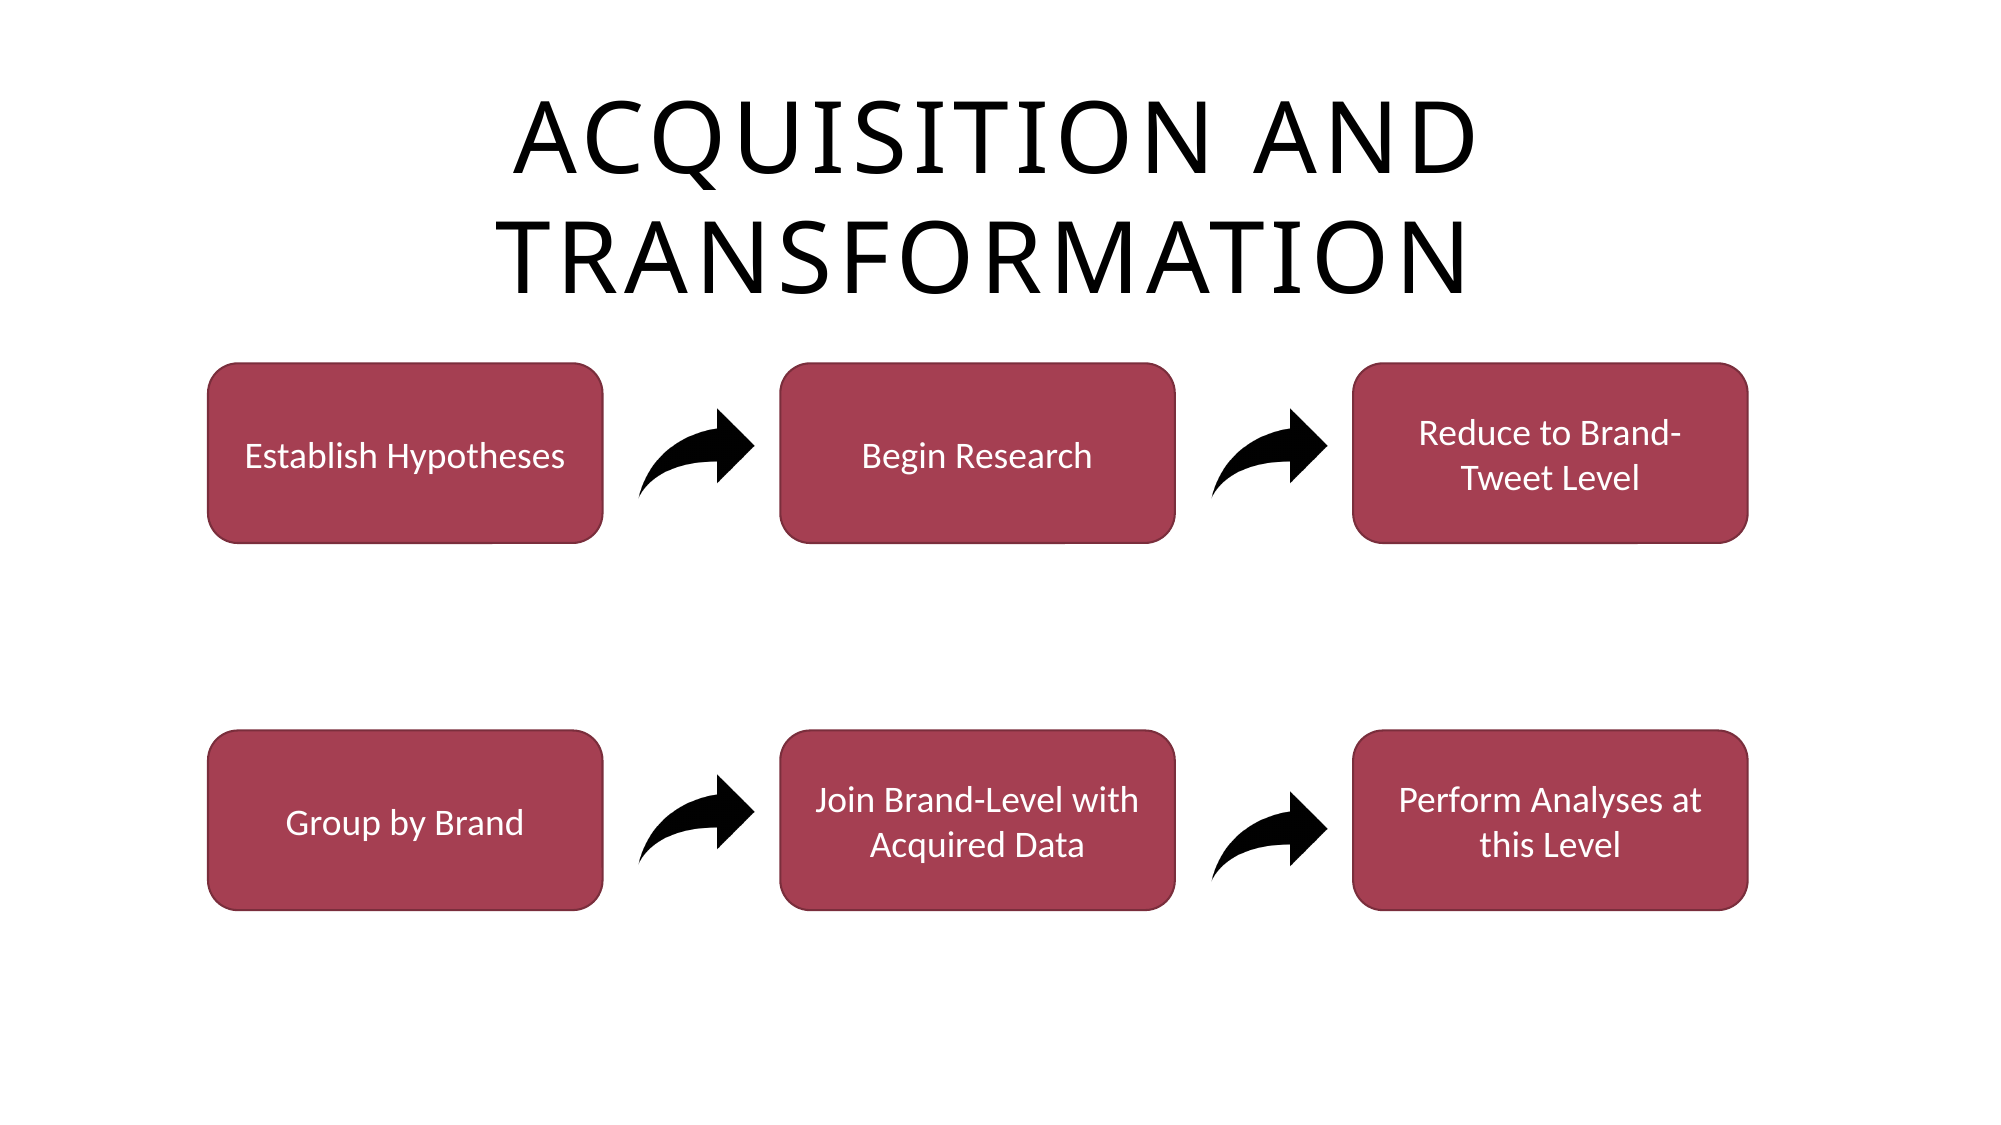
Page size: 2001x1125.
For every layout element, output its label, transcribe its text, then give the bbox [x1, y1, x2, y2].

text_box Reduce to Brand-Tweet Level [1352, 362, 1749, 545]
text_box Group by Brand [206, 729, 604, 912]
text_box Join Brand-Level with Acquired Data [779, 729, 1176, 912]
picture [616, 378, 767, 529]
picture [1189, 761, 1340, 912]
picture [1189, 378, 1340, 529]
text_box Establish Hypotheses [206, 362, 604, 545]
text_box Begin Research [779, 362, 1176, 545]
title Acquisition and Transformation [97, 125, 1903, 262]
text_box Perform Analyses at this Level [1352, 729, 1749, 912]
picture [616, 744, 767, 895]
